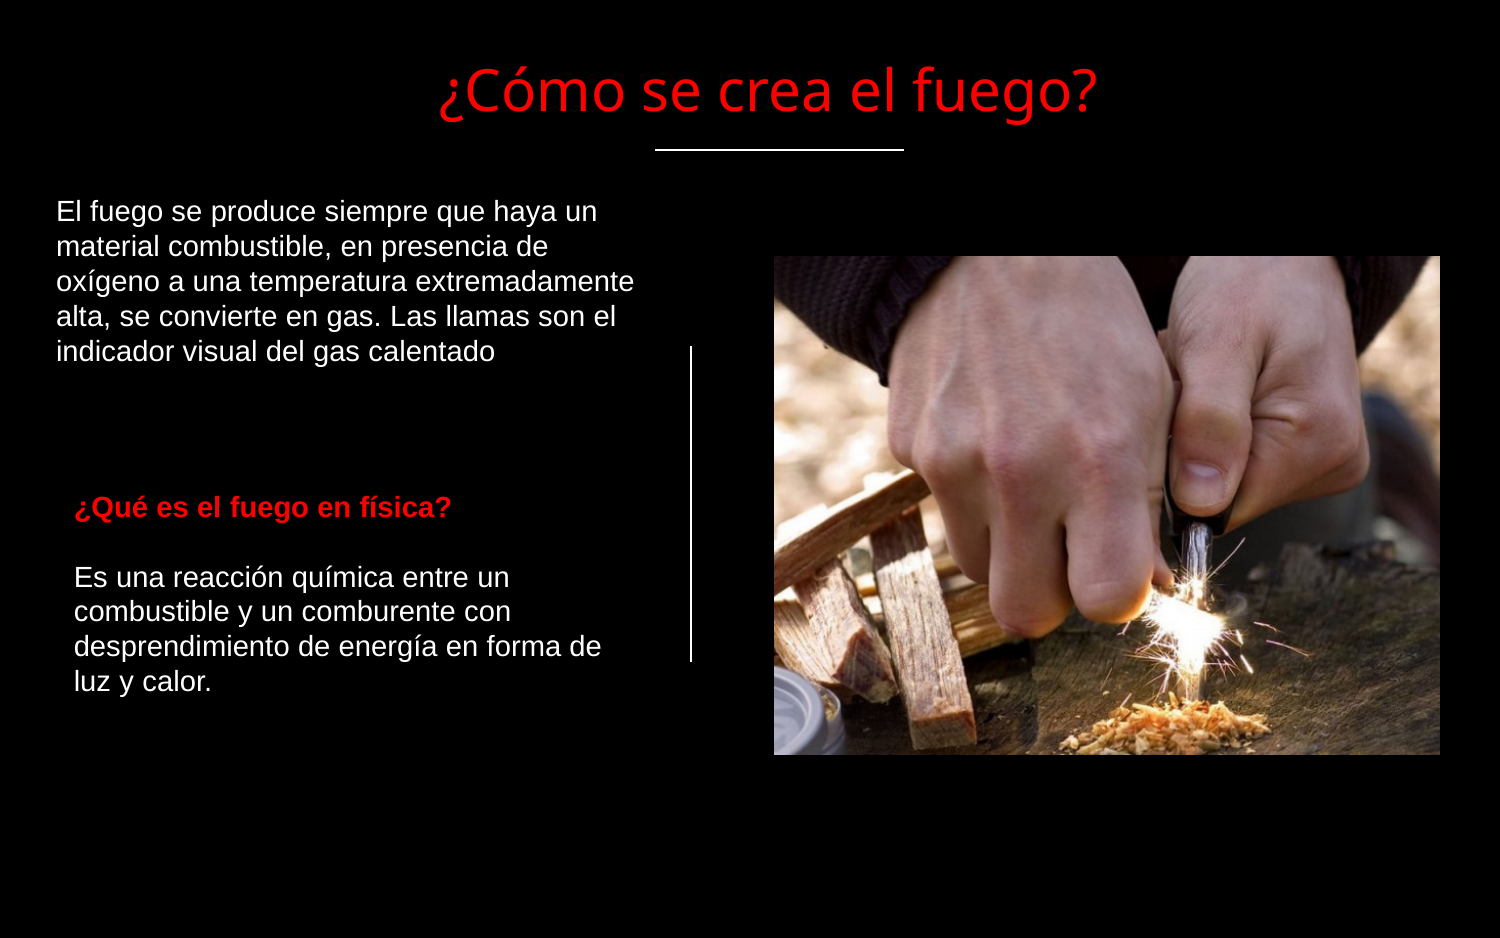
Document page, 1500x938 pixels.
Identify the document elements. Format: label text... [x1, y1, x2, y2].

picture [774, 255, 1440, 756]
text_box El fuego se produce siempre que haya un material combustible, en presencia de oxígeno a una temperatura extremadamente alta, se convierte en gas. Las llamas son el indicador visual del gas calentado [41, 185, 656, 375]
text_box ¿Qué es el fuego en física? Es una reacción química entre un combustible y un comburente con desprendimiento de energía en forma de luz y calor. [58, 480, 638, 706]
title ¿Cómo se crea el fuego? [419, 31, 1118, 144]
